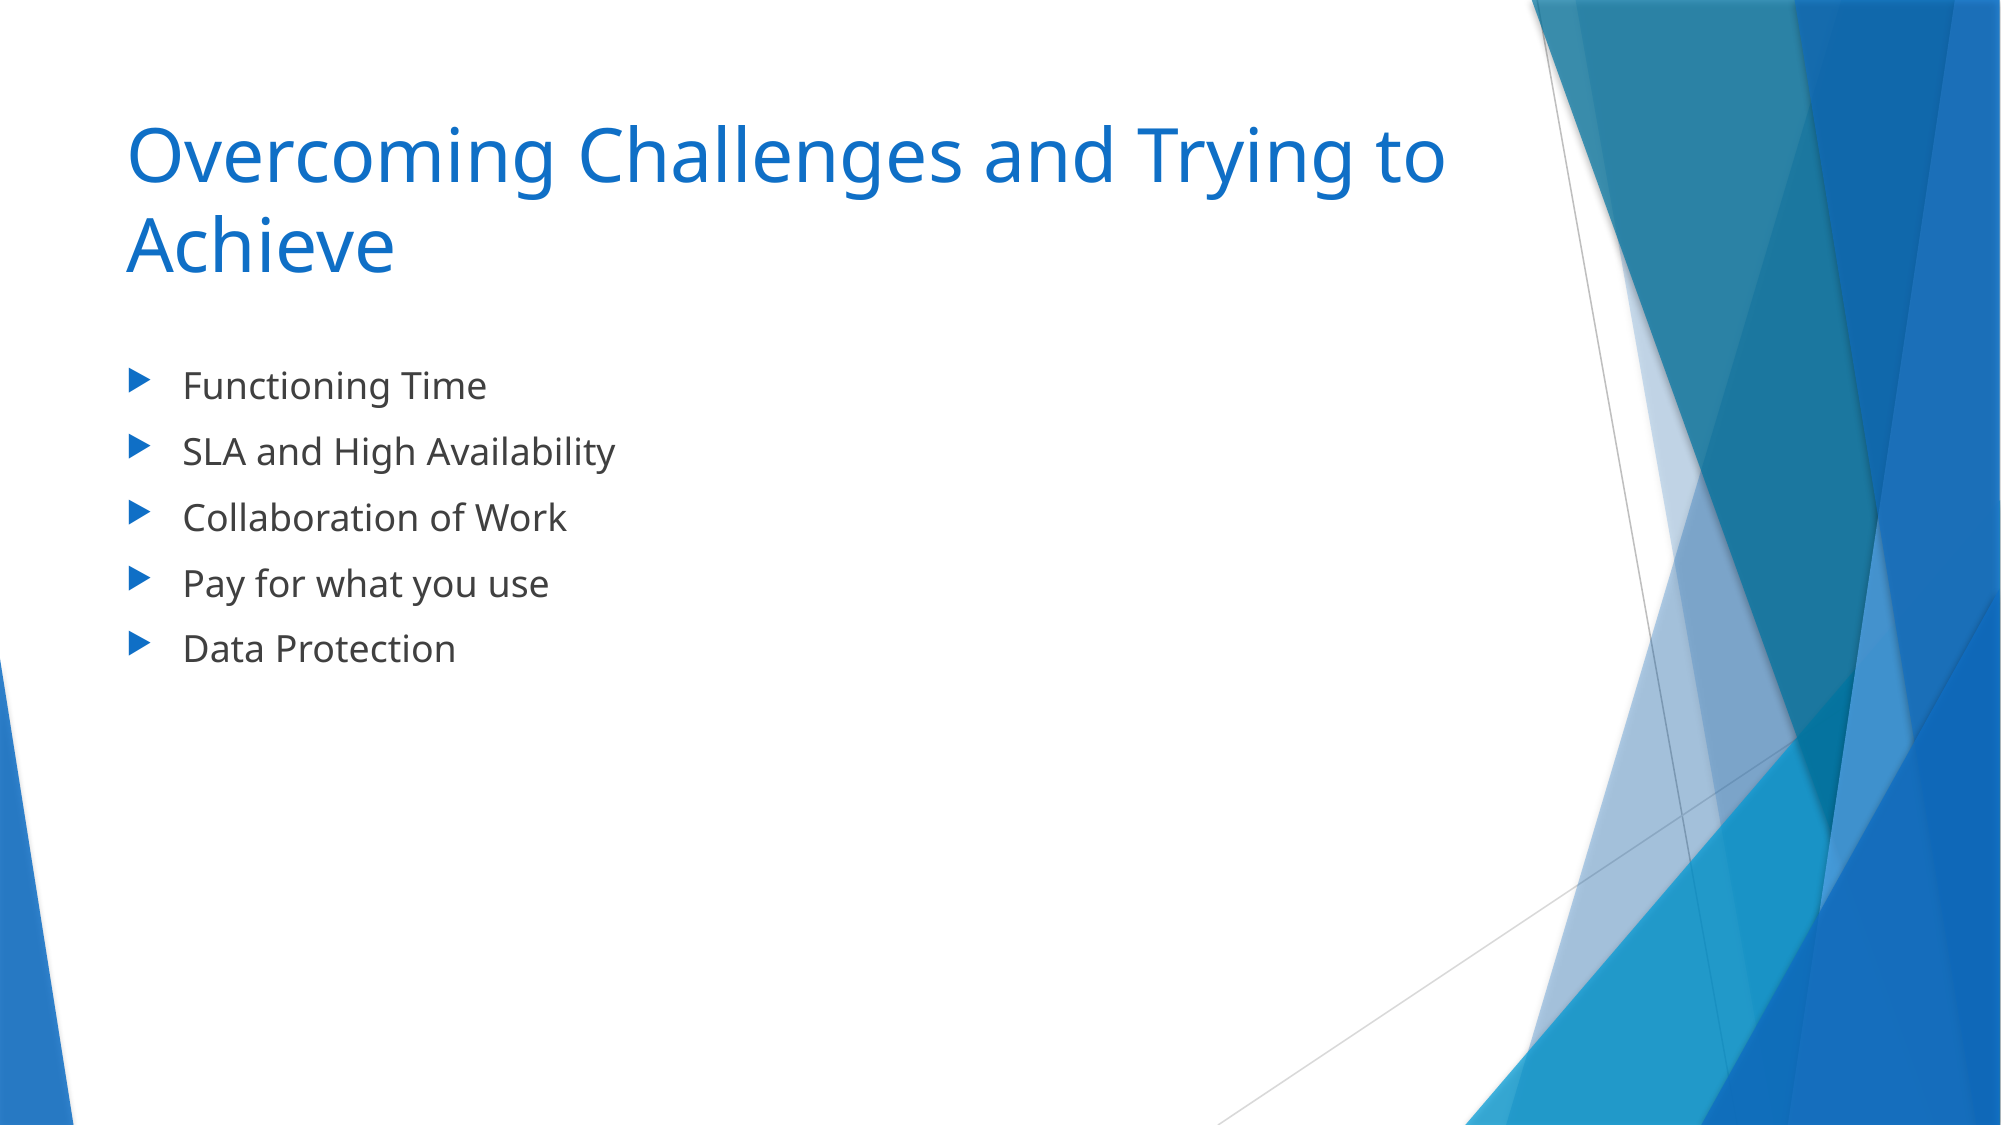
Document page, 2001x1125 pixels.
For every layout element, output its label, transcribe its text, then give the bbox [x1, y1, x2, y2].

title Overcoming Challenges and Trying to Achieve [111, 99, 1522, 317]
list Functioning Time SLA and High Availability Collaboration of Work Pay for what you use Data Protection [111, 354, 1522, 992]
